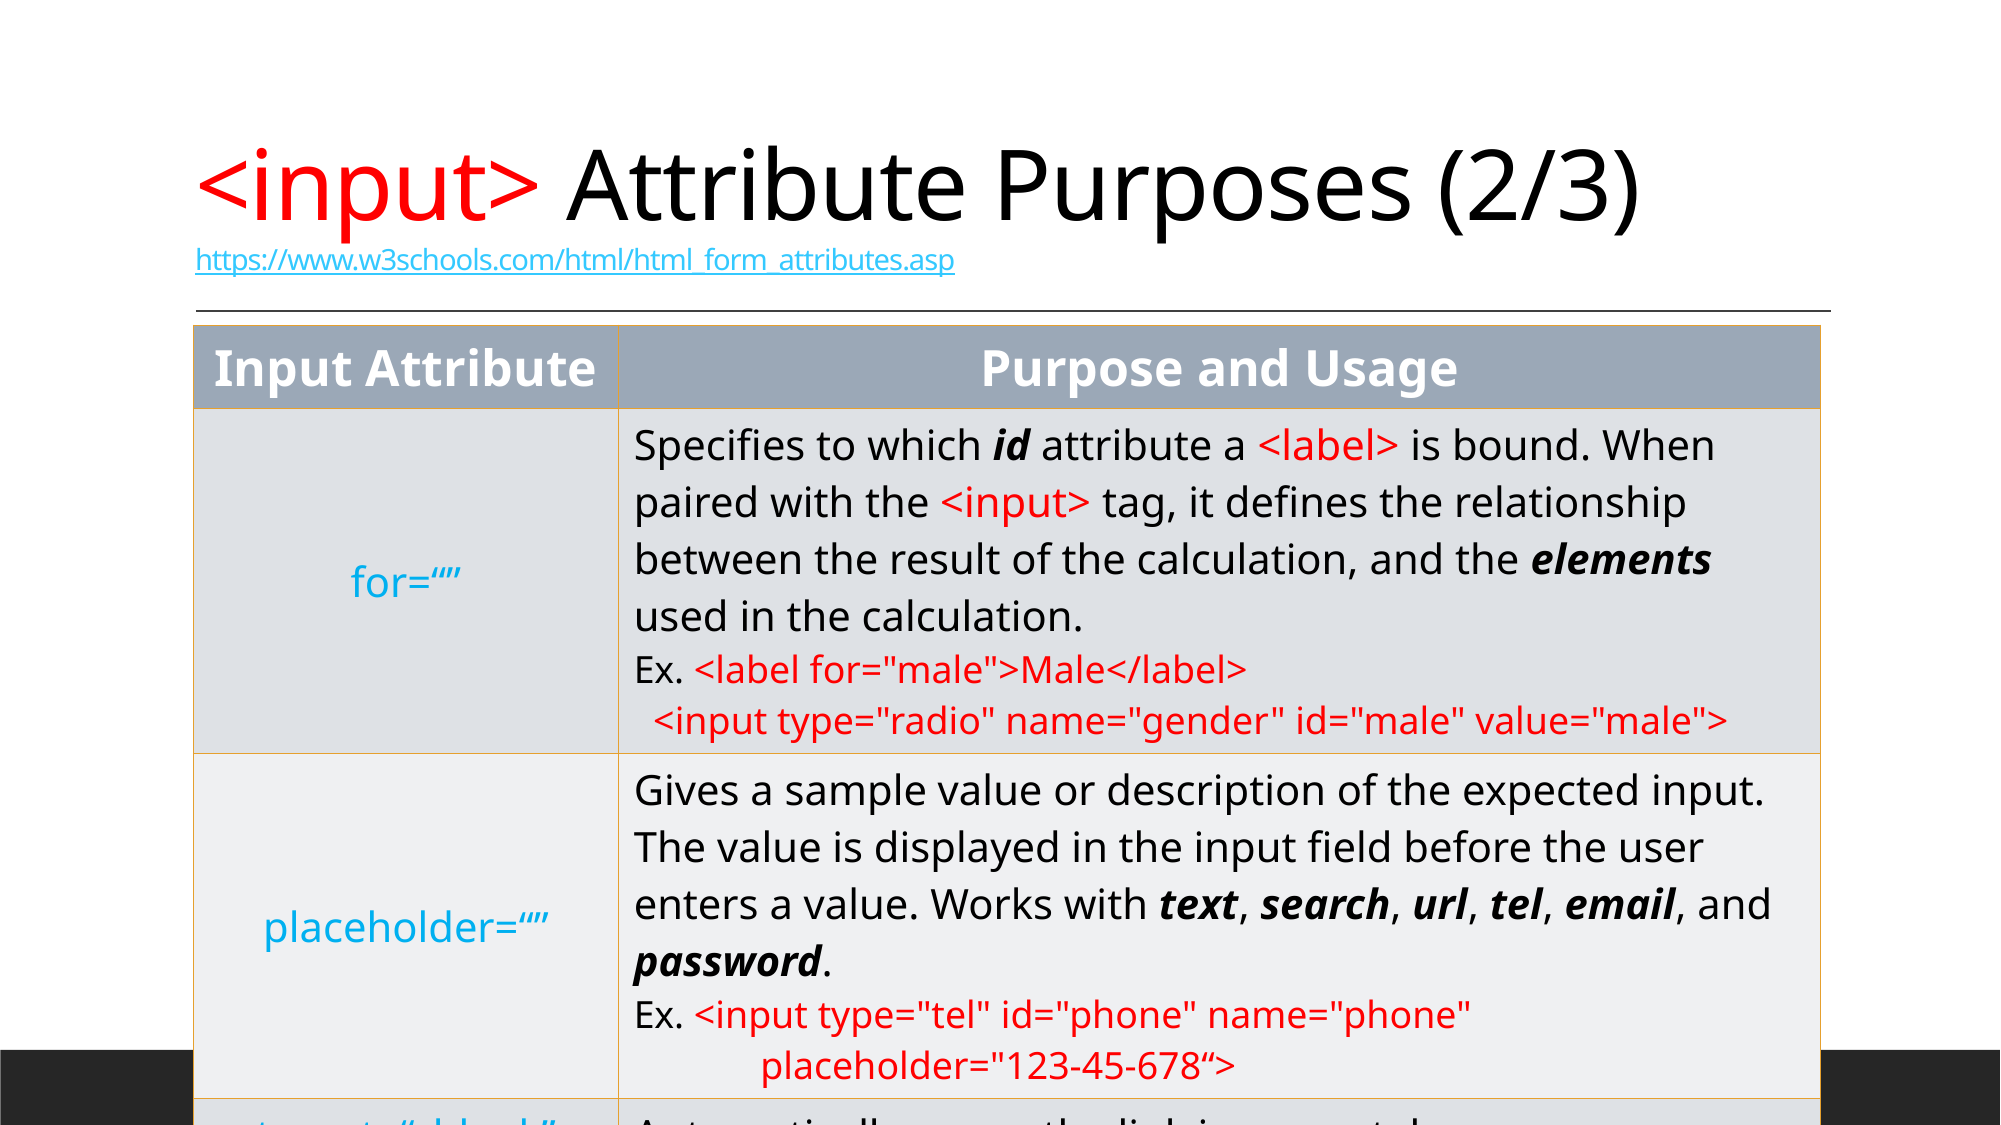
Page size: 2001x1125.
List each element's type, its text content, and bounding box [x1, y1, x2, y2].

table_cell Gives a sample value or description of the expected input. The value is displayed in the input field before the user enters a value. Works with text, search, url, tel, email, and password. Ex. <input type="tel" id="phone" name="phone" placeholder="123-45-678“> [619, 754, 1820, 1098]
table_cell target=“_blank” [194, 1099, 618, 1125]
table_cell for=“” [194, 409, 618, 753]
table_cell placeholder=“” [194, 754, 618, 1098]
table_cell Automatically opens the link in a new tab. [619, 1099, 1820, 1125]
table_cell Specifies to which id attribute a <label> is bound. When paired with the <input> tag, it defines the relationship between the result of the calculation, and the elements used in the calculation. Ex. <label for="male">Male</label> <input type="radio" name="gender" id="male" value="male"> [619, 409, 1820, 753]
table_header Purpose and Usage [619, 326, 1820, 408]
table_header Input Attribute [194, 326, 618, 408]
title <input> Attribute Purposes (2/3) https://www.w3schools.com/html/html_form_attributes.asp [180, 47, 1830, 285]
